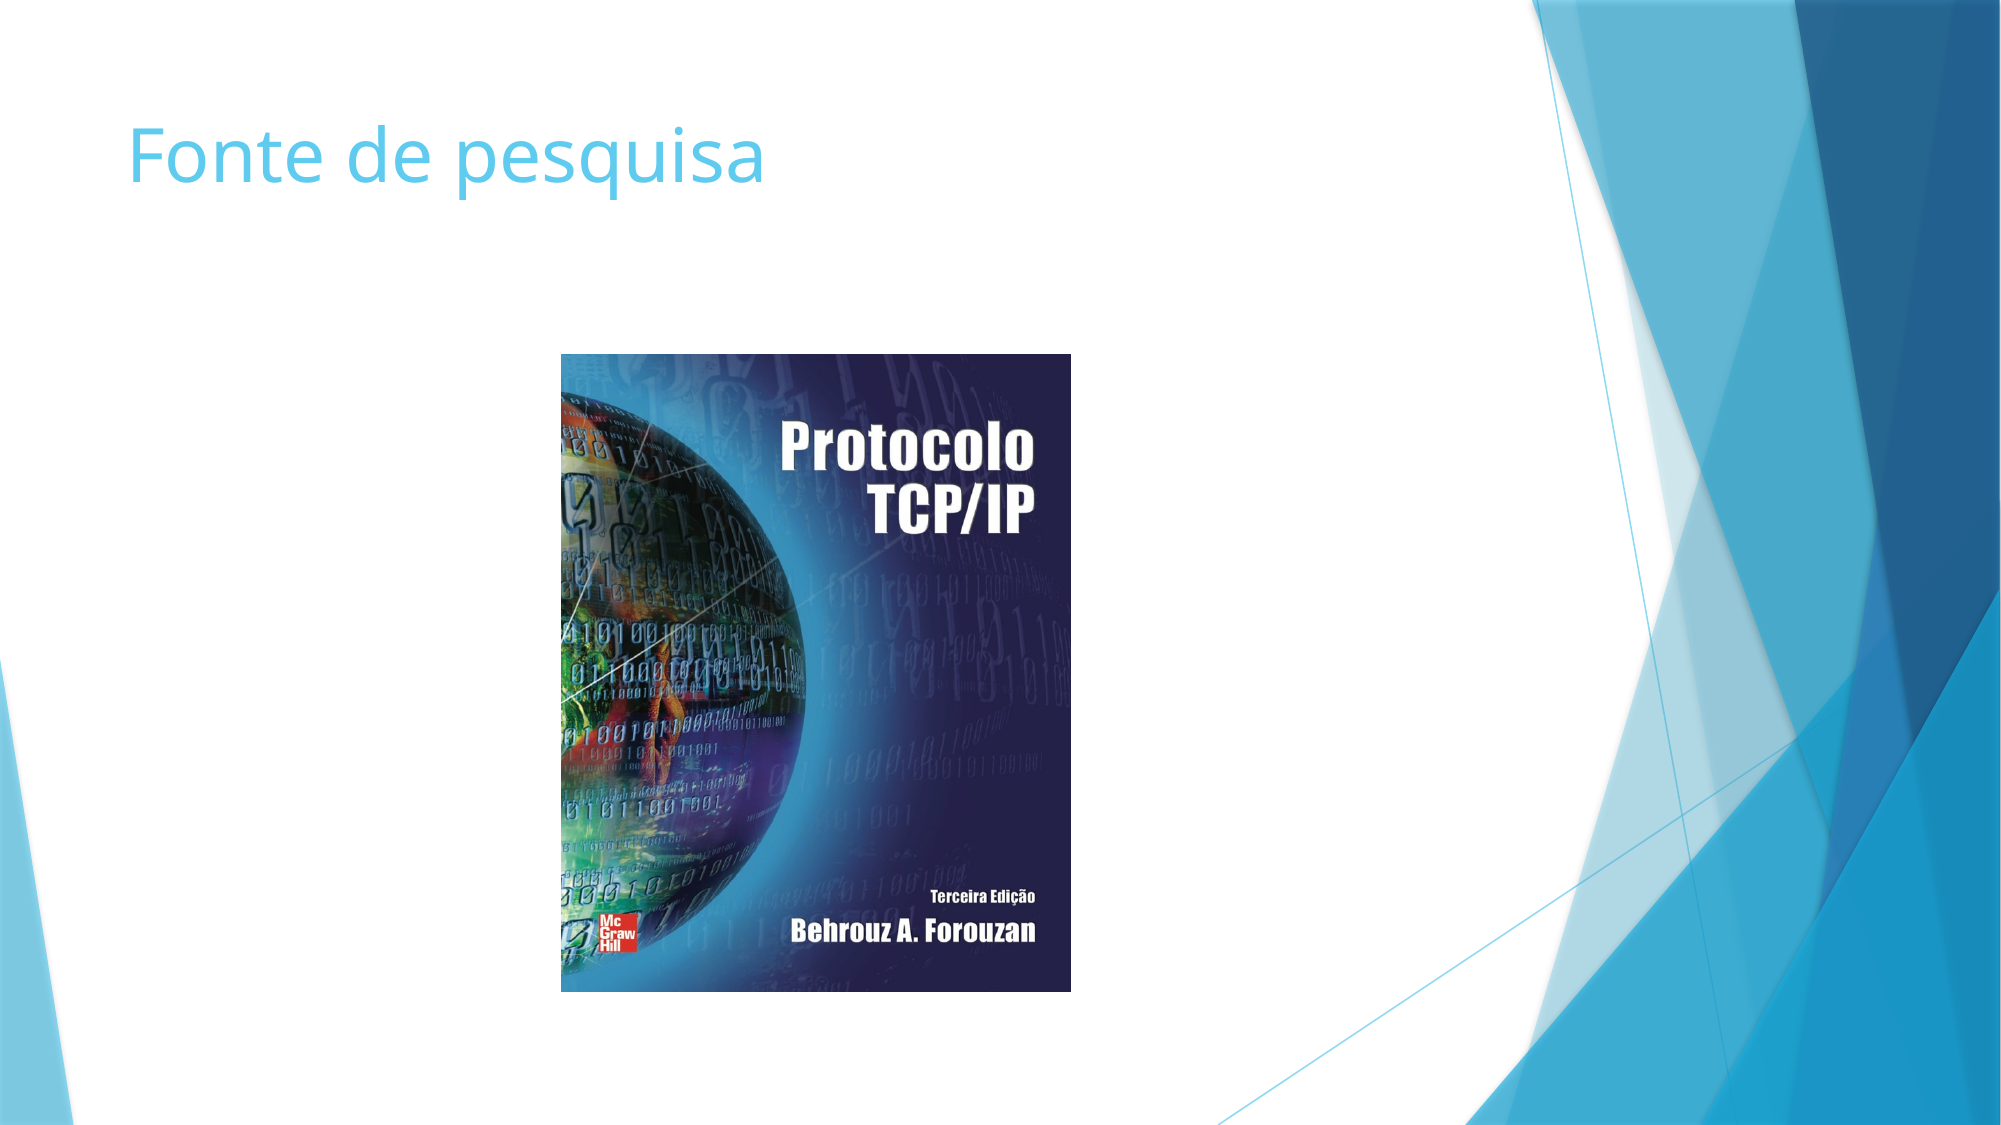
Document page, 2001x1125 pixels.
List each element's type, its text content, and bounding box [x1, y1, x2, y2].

title Fonte de pesquisa [111, 99, 1522, 317]
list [561, 353, 1072, 992]
